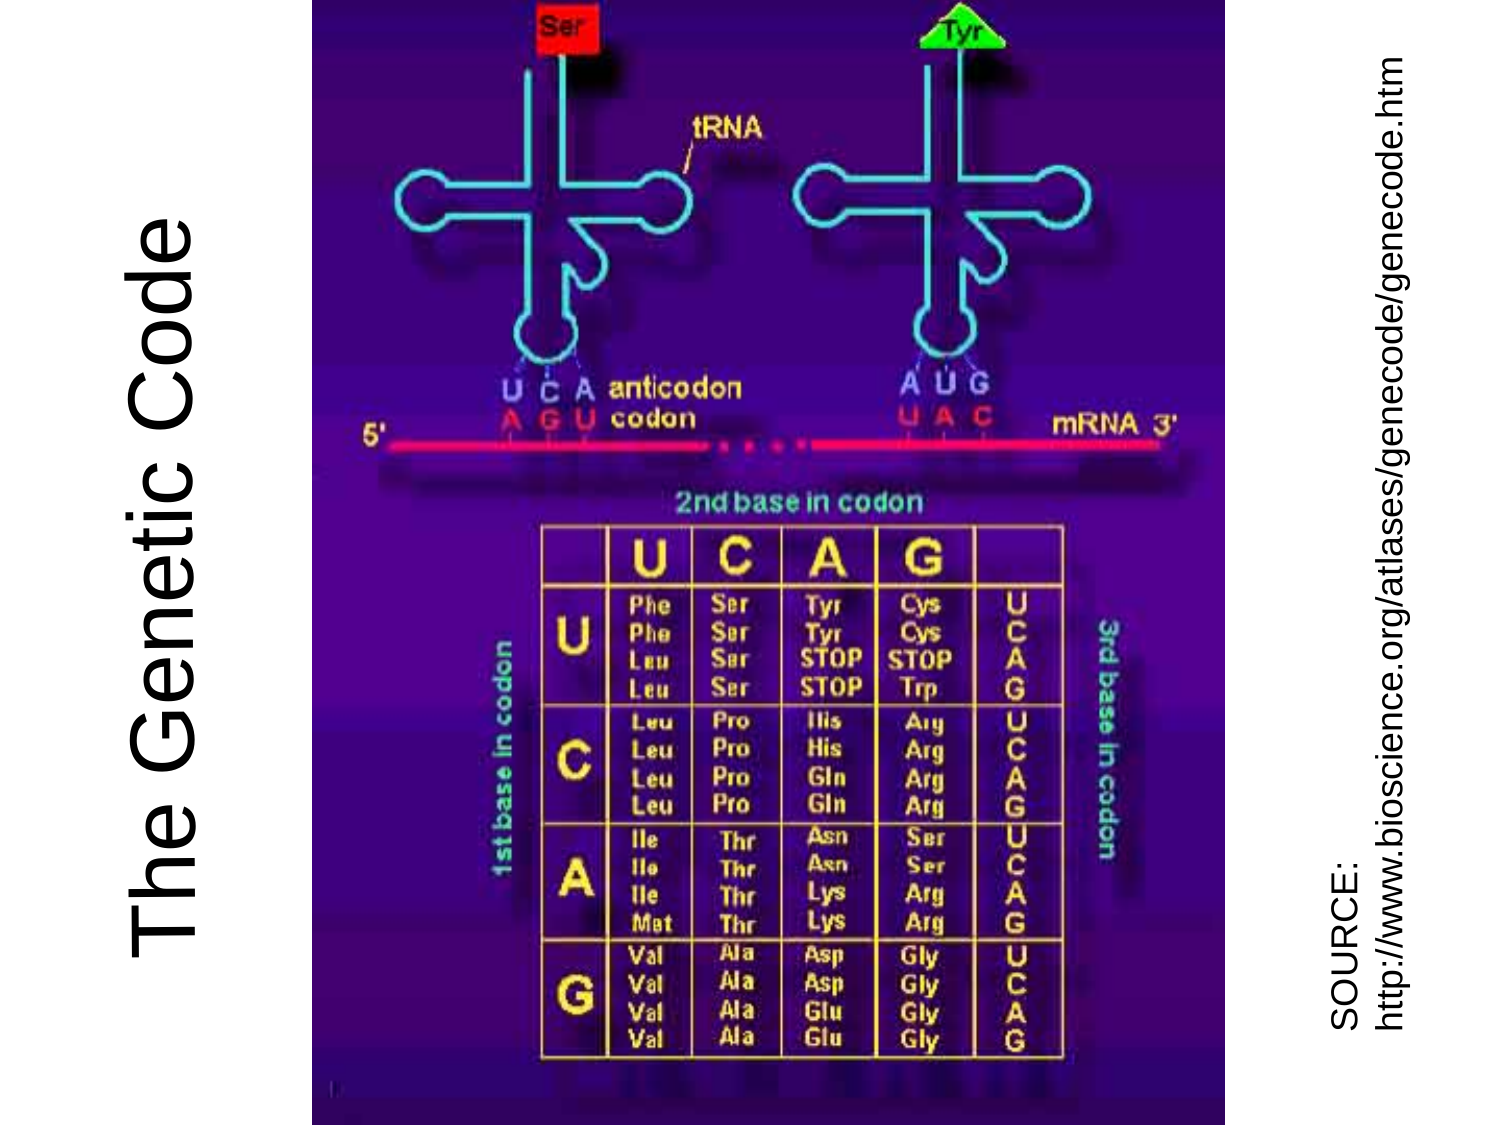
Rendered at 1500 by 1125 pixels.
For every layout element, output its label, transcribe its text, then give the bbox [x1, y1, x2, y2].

title The Genetic Code [58, 0, 254, 1125]
picture [312, 0, 1226, 1125]
text_box SOURCE: http://www.bioscience.org/atlases/genecode/genecode.htm [1312, 0, 1418, 1047]
